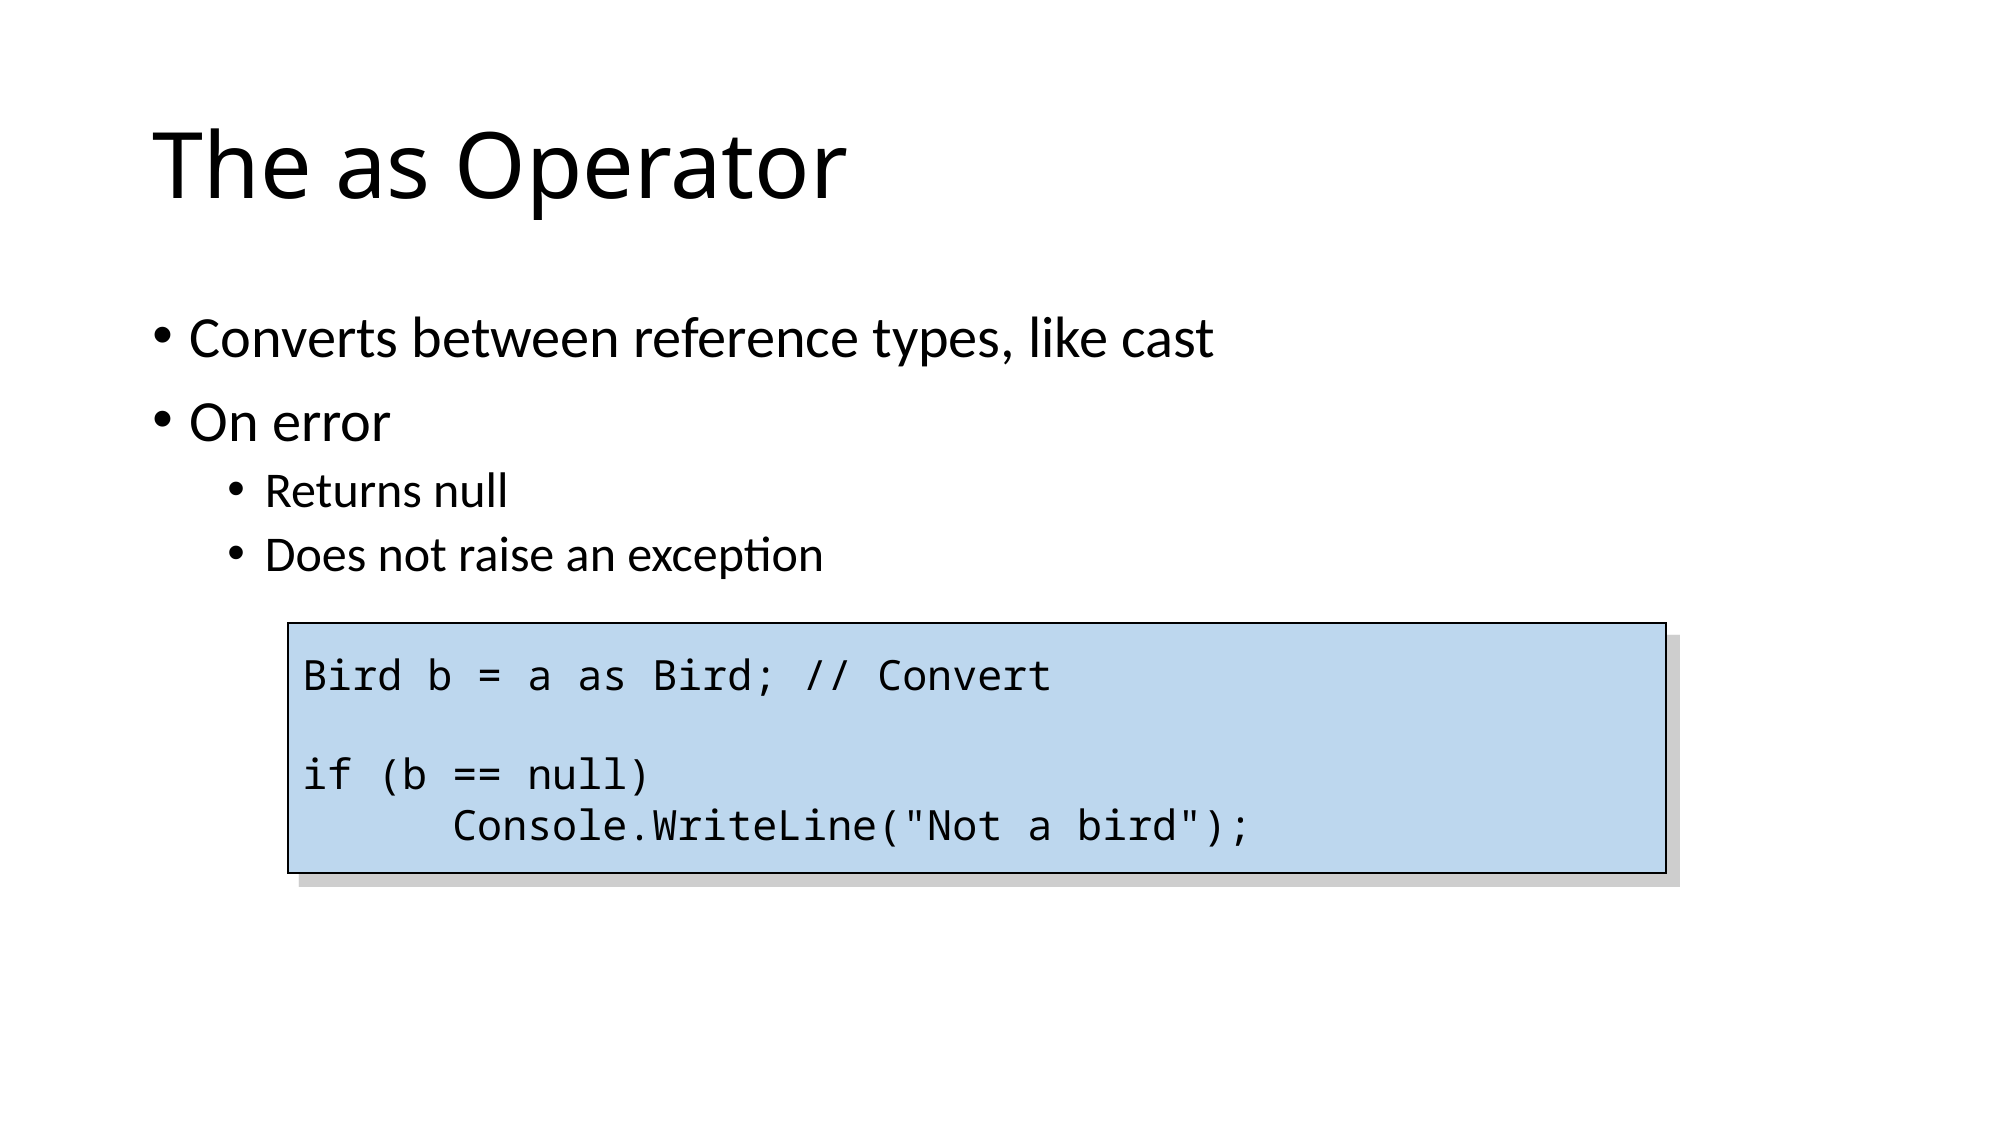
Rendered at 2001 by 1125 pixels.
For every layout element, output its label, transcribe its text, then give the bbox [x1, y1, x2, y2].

title The as Operator [137, 59, 1863, 278]
list Converts between reference types, like cast On error Returns null Does not raise an exception [137, 299, 1863, 1014]
text_box Bird b = a as Bird; // Convert if (b == null) Console.WriteLine("Not a bird"); [287, 623, 1666, 874]
